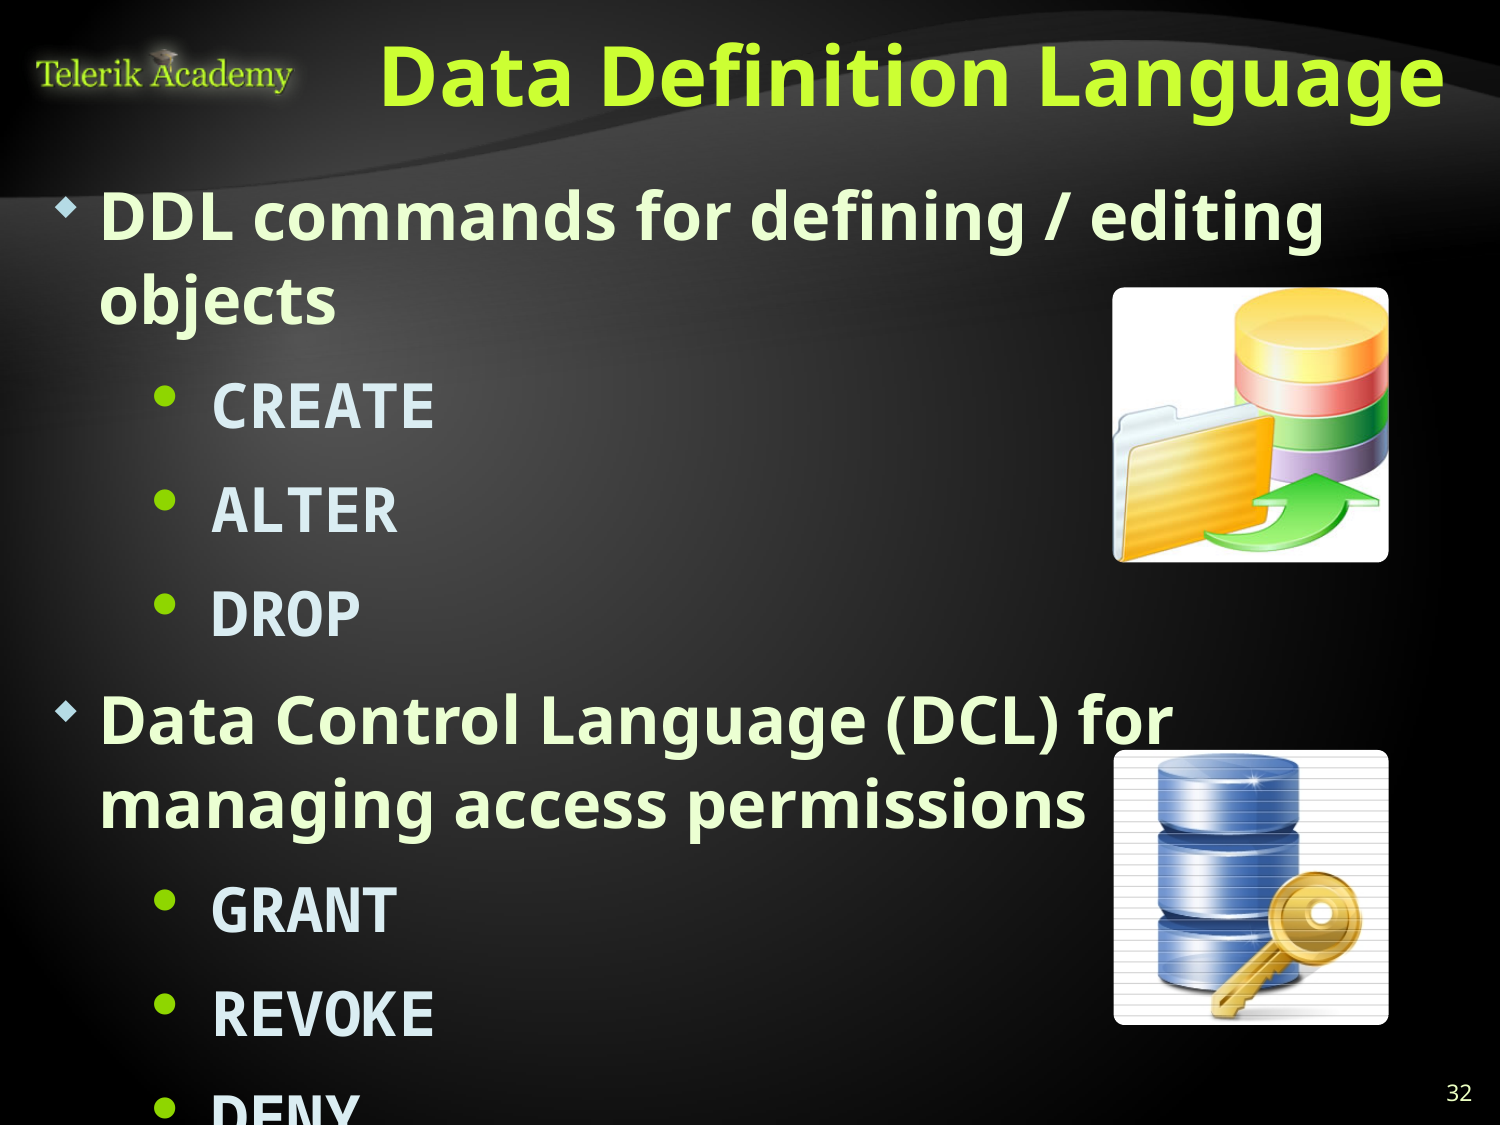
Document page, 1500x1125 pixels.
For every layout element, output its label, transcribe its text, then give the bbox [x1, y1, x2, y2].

list DDL commands for defining / editing objects CREATE ALTER DROP Data Control Language (DCL) for managing access permissions GRANT REVOKE DENY [37, 162, 1463, 1100]
title Data Definition Language [300, 12, 1463, 150]
slide_number 32 [1412, 1074, 1488, 1113]
picture [0, 0, 1500, 1125]
